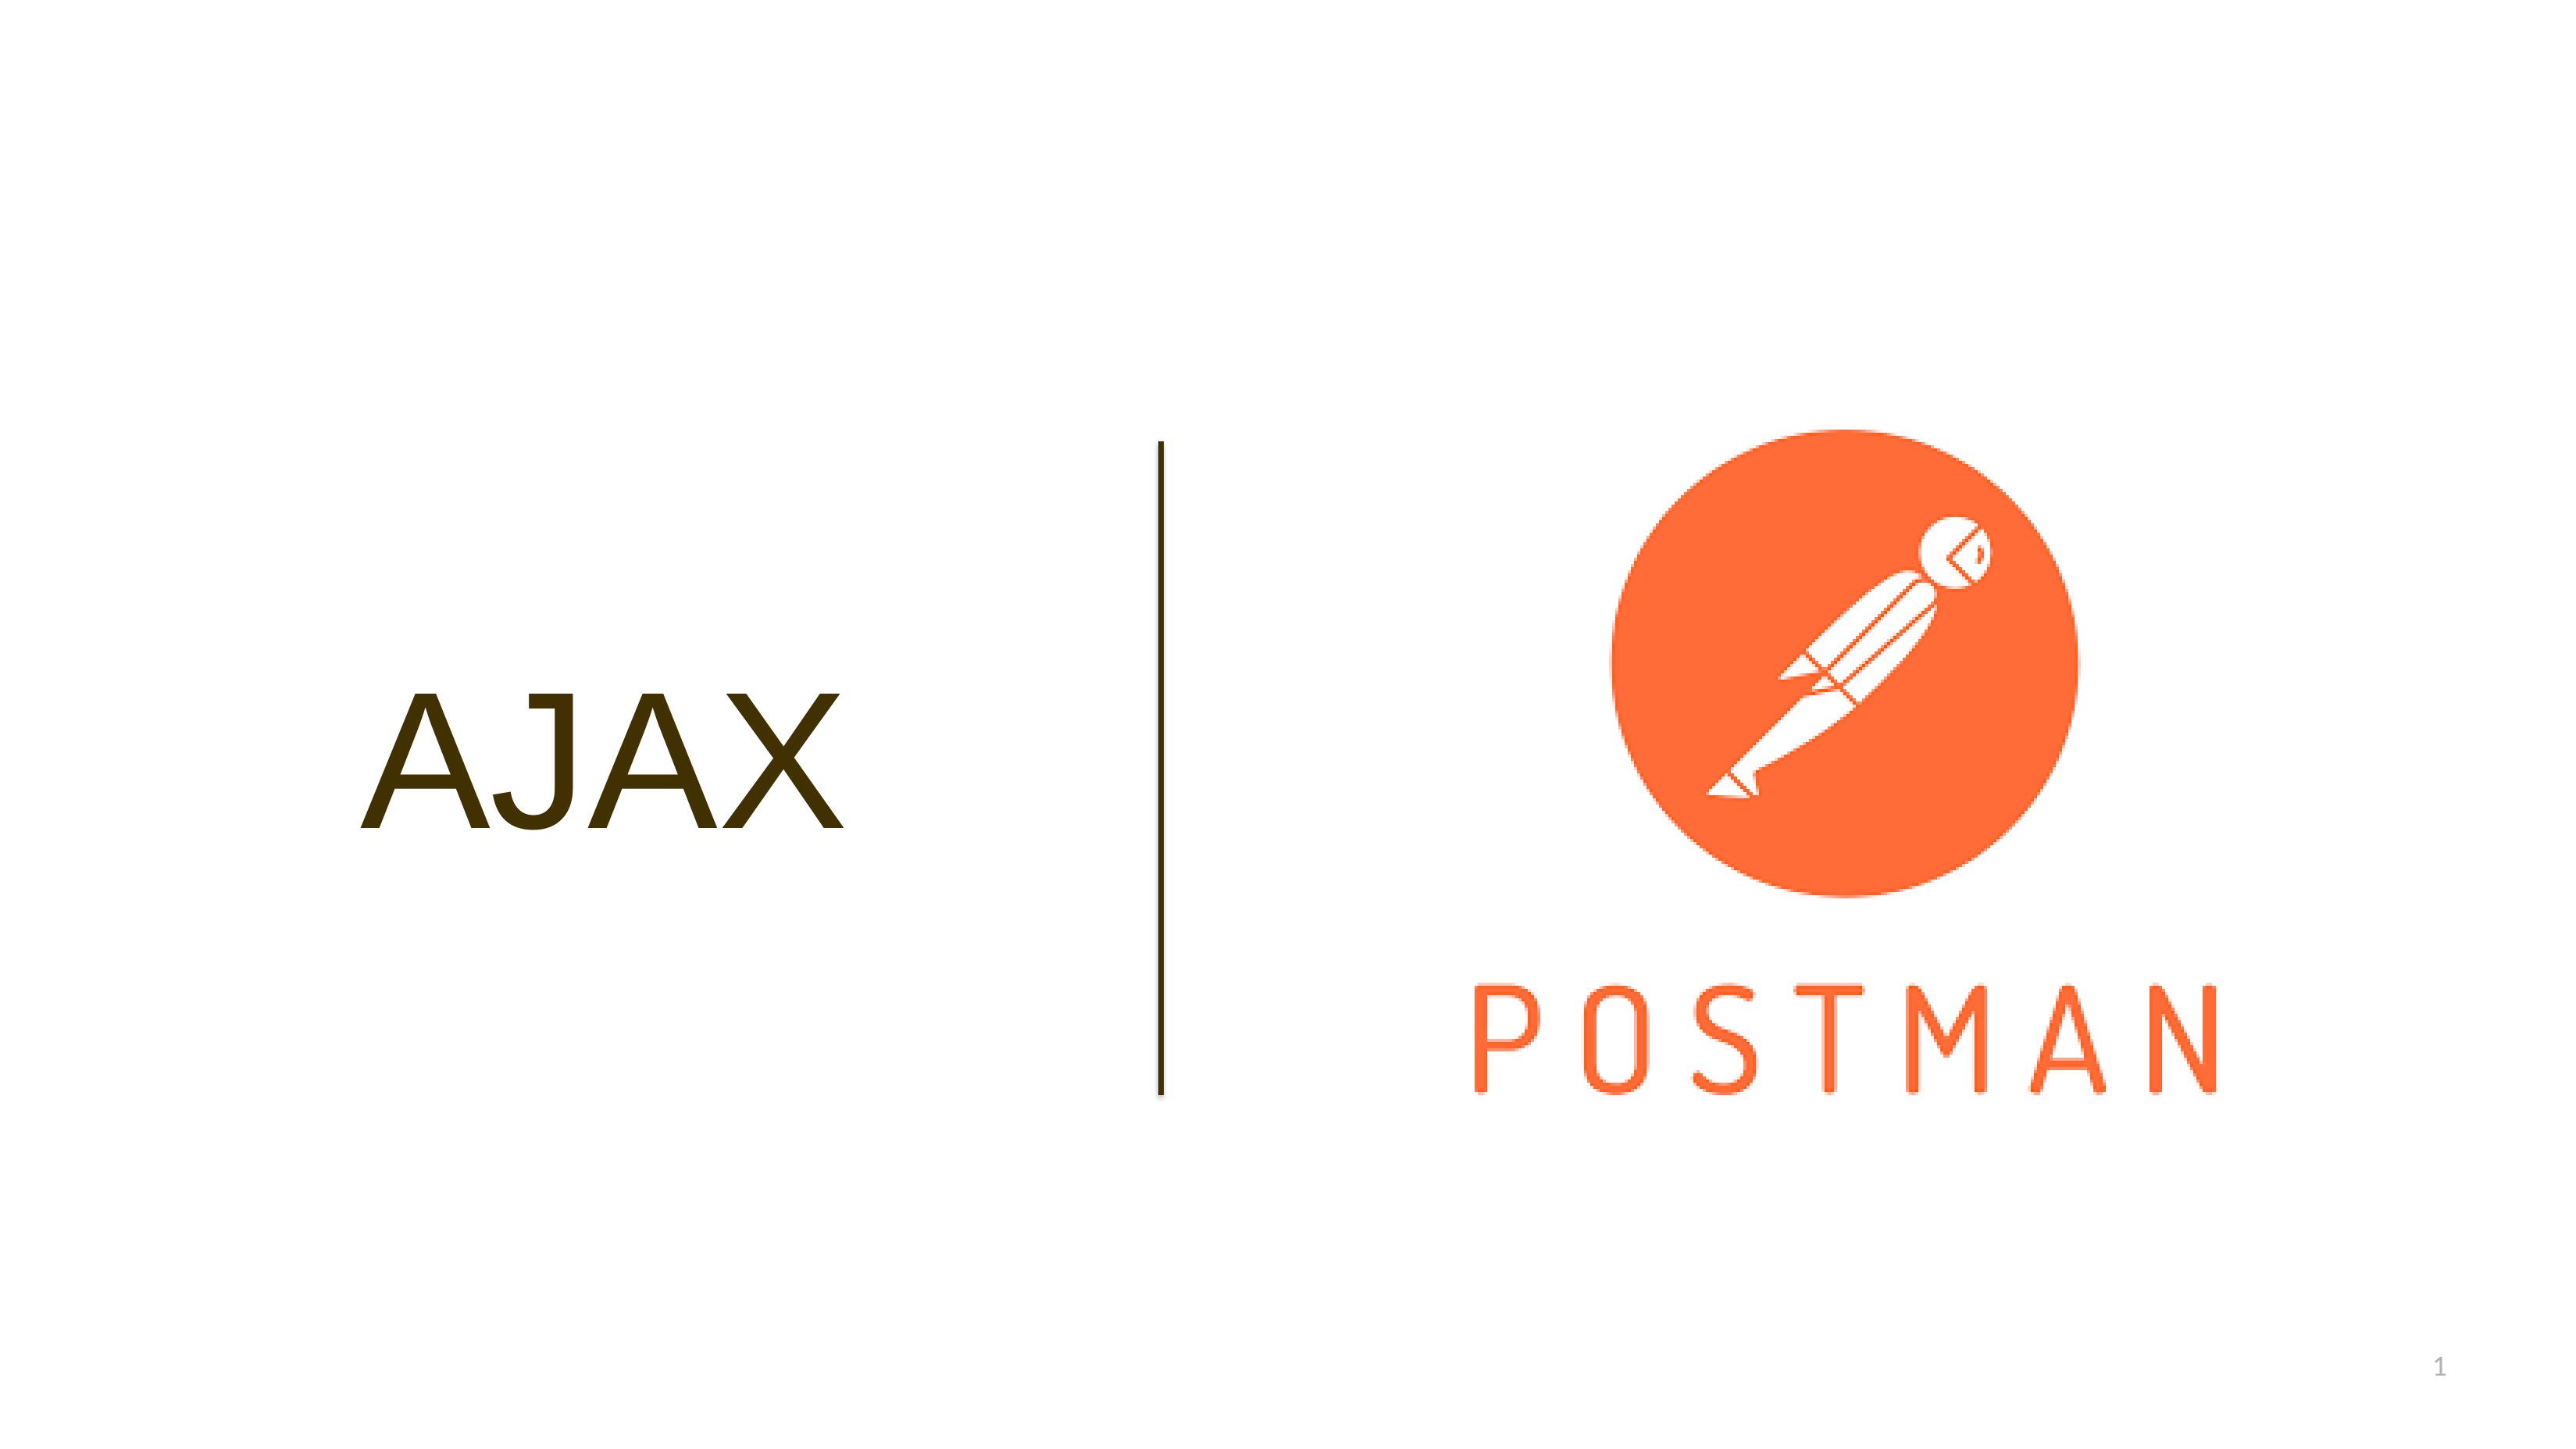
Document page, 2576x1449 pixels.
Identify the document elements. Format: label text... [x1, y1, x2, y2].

picture [1475, 430, 2216, 1096]
title AJAX [360, 633, 1133, 870]
slide_number 1 [1854, 1347, 2447, 1420]
